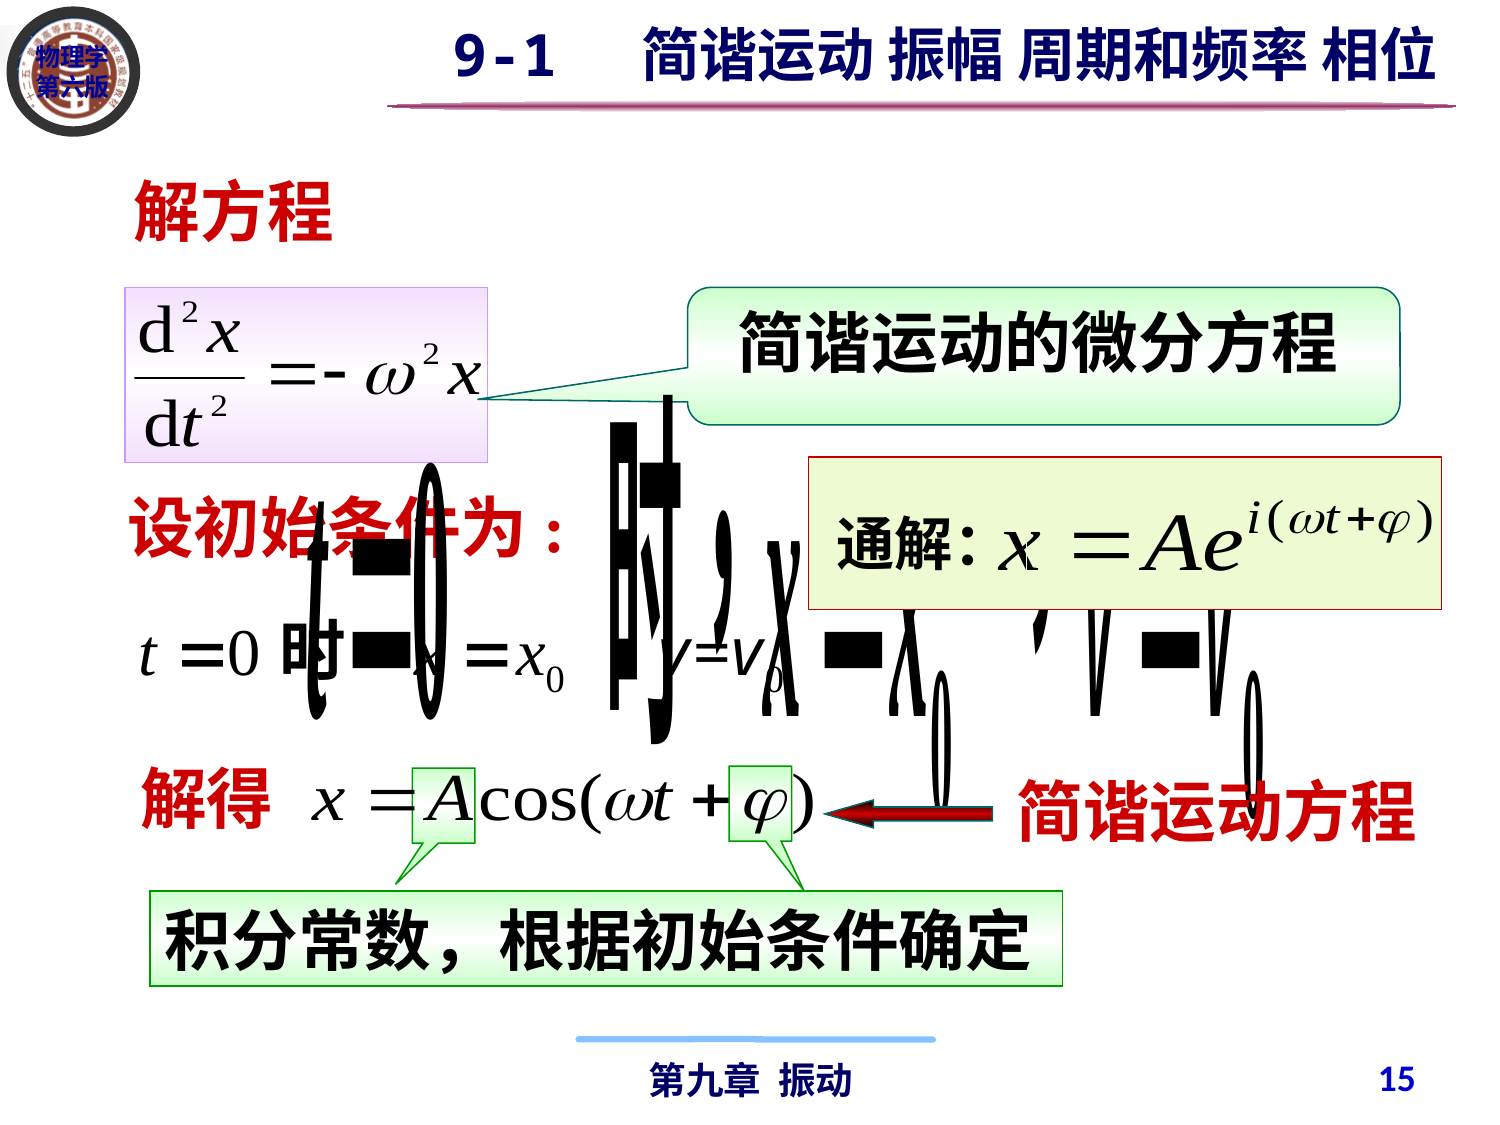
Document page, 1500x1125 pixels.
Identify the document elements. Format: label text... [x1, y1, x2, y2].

picture [17, 17, 129, 126]
text_box [387, 99, 1457, 113]
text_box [124, 599, 799, 717]
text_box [824, 762, 1436, 858]
text_box 解得 [125, 749, 282, 845]
text_box 解方程 [118, 162, 350, 258]
text_box 9-1 简谐运动 振幅 周期和频率 相位 [437, 10, 1475, 96]
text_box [287, 613, 1288, 955]
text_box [149, 765, 1063, 988]
text_box 设初始条件为: [112, 462, 282, 574]
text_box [287, 287, 1288, 602]
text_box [1288, 287, 1401, 455]
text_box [124, 287, 285, 458]
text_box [808, 456, 1453, 610]
